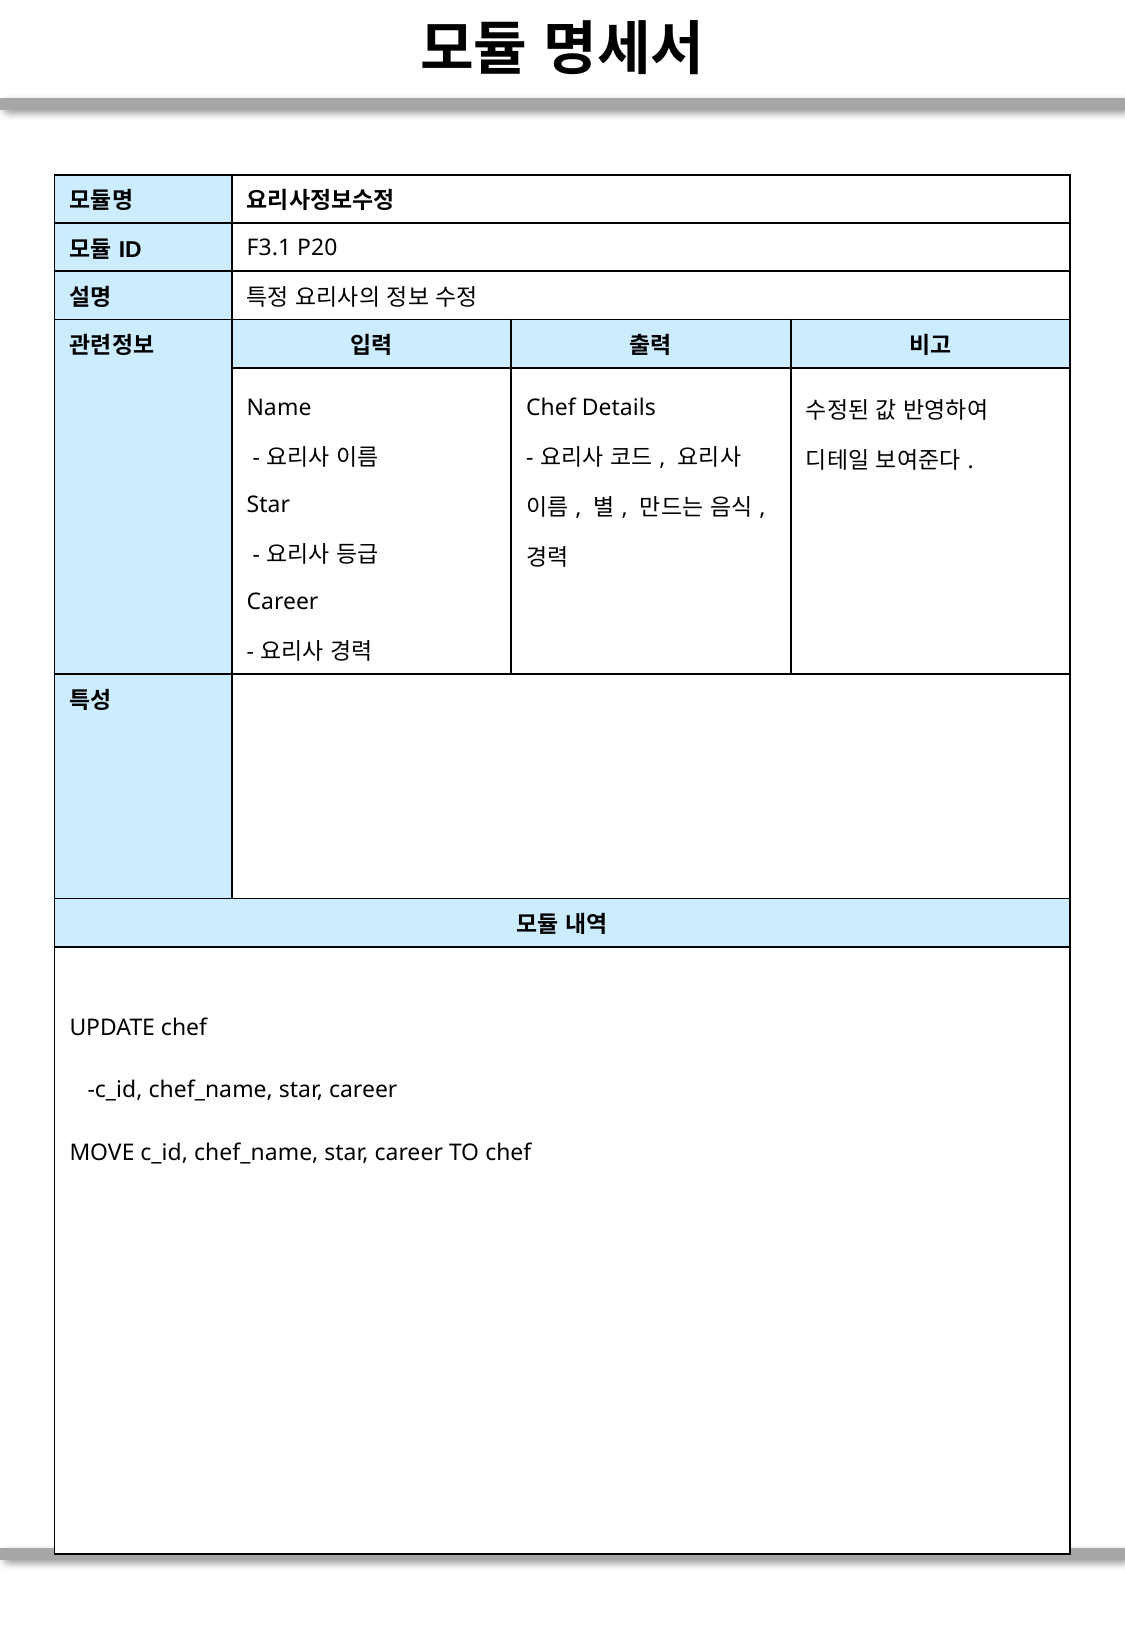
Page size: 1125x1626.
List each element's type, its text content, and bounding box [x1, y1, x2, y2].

table_cell UPDATE chef -c_id, chef_name, star, career MOVE c_id, chef_name, star, career TO chef [55, 948, 1069, 1553]
table_header 요리사정보수정 [233, 176, 1069, 222]
table_header 모듈명 [55, 176, 231, 222]
table_cell 출력 [512, 320, 790, 367]
table_cell 모듈ID [55, 224, 231, 270]
table_cell 비고 [792, 320, 1069, 367]
table_cell Name -요리사 이름 Star -요리사 등급 Career -요리사 경력 [233, 369, 510, 673]
table_cell F3.1 P20 [233, 224, 1069, 270]
table_cell Chef Details -요리사 코드, 요리사 이름, 별, 만드는 음식, 경력 [512, 369, 790, 673]
table_cell 설명 [55, 272, 231, 319]
table_cell [233, 675, 1069, 898]
title 모듈 명세서 [0, 1, 1125, 92]
table_cell 모듈 내역 [55, 899, 1069, 946]
table_cell 특정 요리사의 정보 수정 [233, 272, 1069, 319]
table_cell 관련정보 [55, 320, 231, 673]
table_cell 특성 [55, 675, 231, 898]
table_cell 입력 [233, 320, 510, 367]
table_cell 수정된 값 반영하여 디테일 보여준다. [792, 369, 1069, 673]
